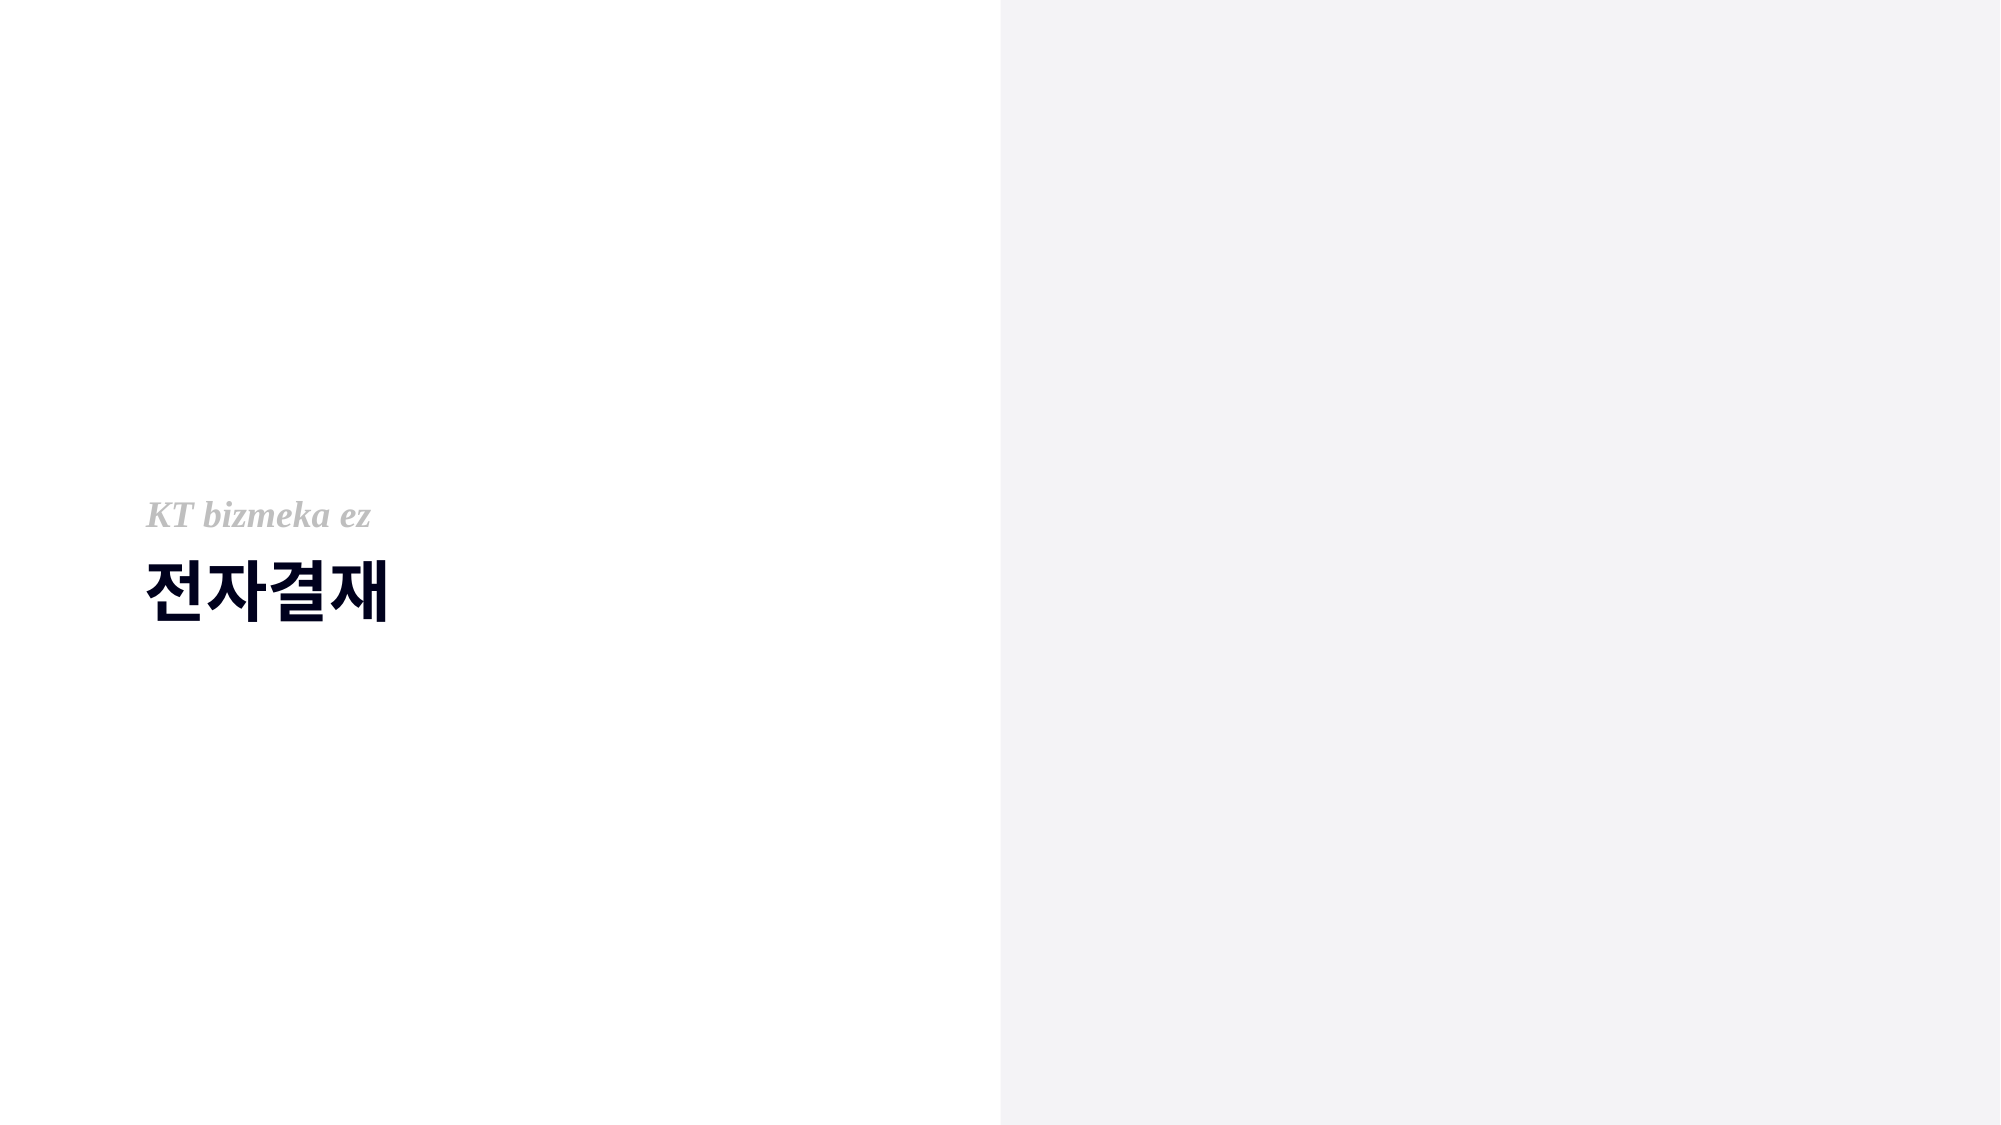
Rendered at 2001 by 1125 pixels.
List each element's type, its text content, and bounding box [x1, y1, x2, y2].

title 전자결재 [144, 558, 415, 632]
